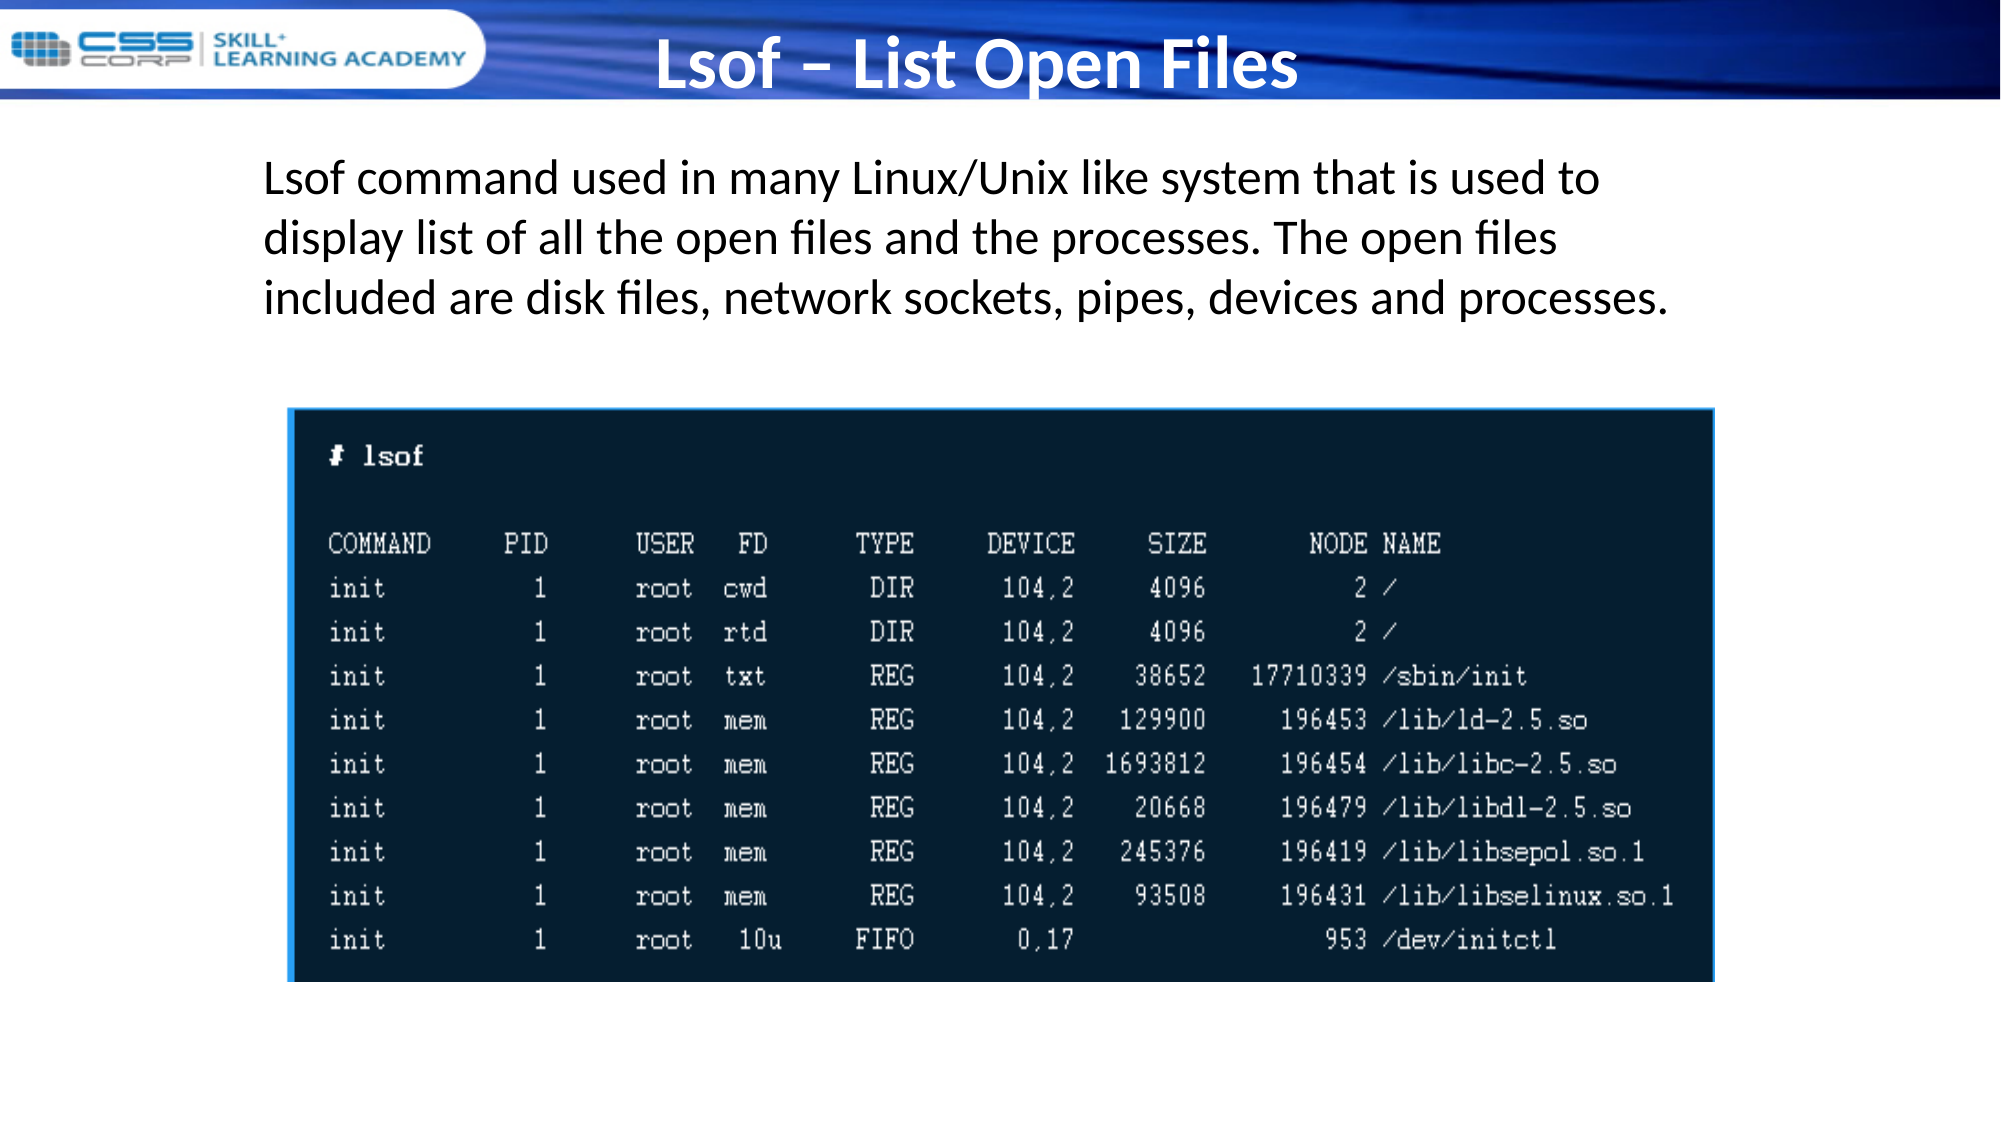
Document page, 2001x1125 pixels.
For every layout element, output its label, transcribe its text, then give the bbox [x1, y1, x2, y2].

text_box Lsof – List Open Files [640, 6, 1316, 112]
text_box Lsof command used in many Linux/Unix like system that is used to display list of all the open files and the processes. The open files included are disk files, network sockets, pipes, devices and processes. [248, 137, 1750, 333]
picture [0, 0, 2001, 1125]
